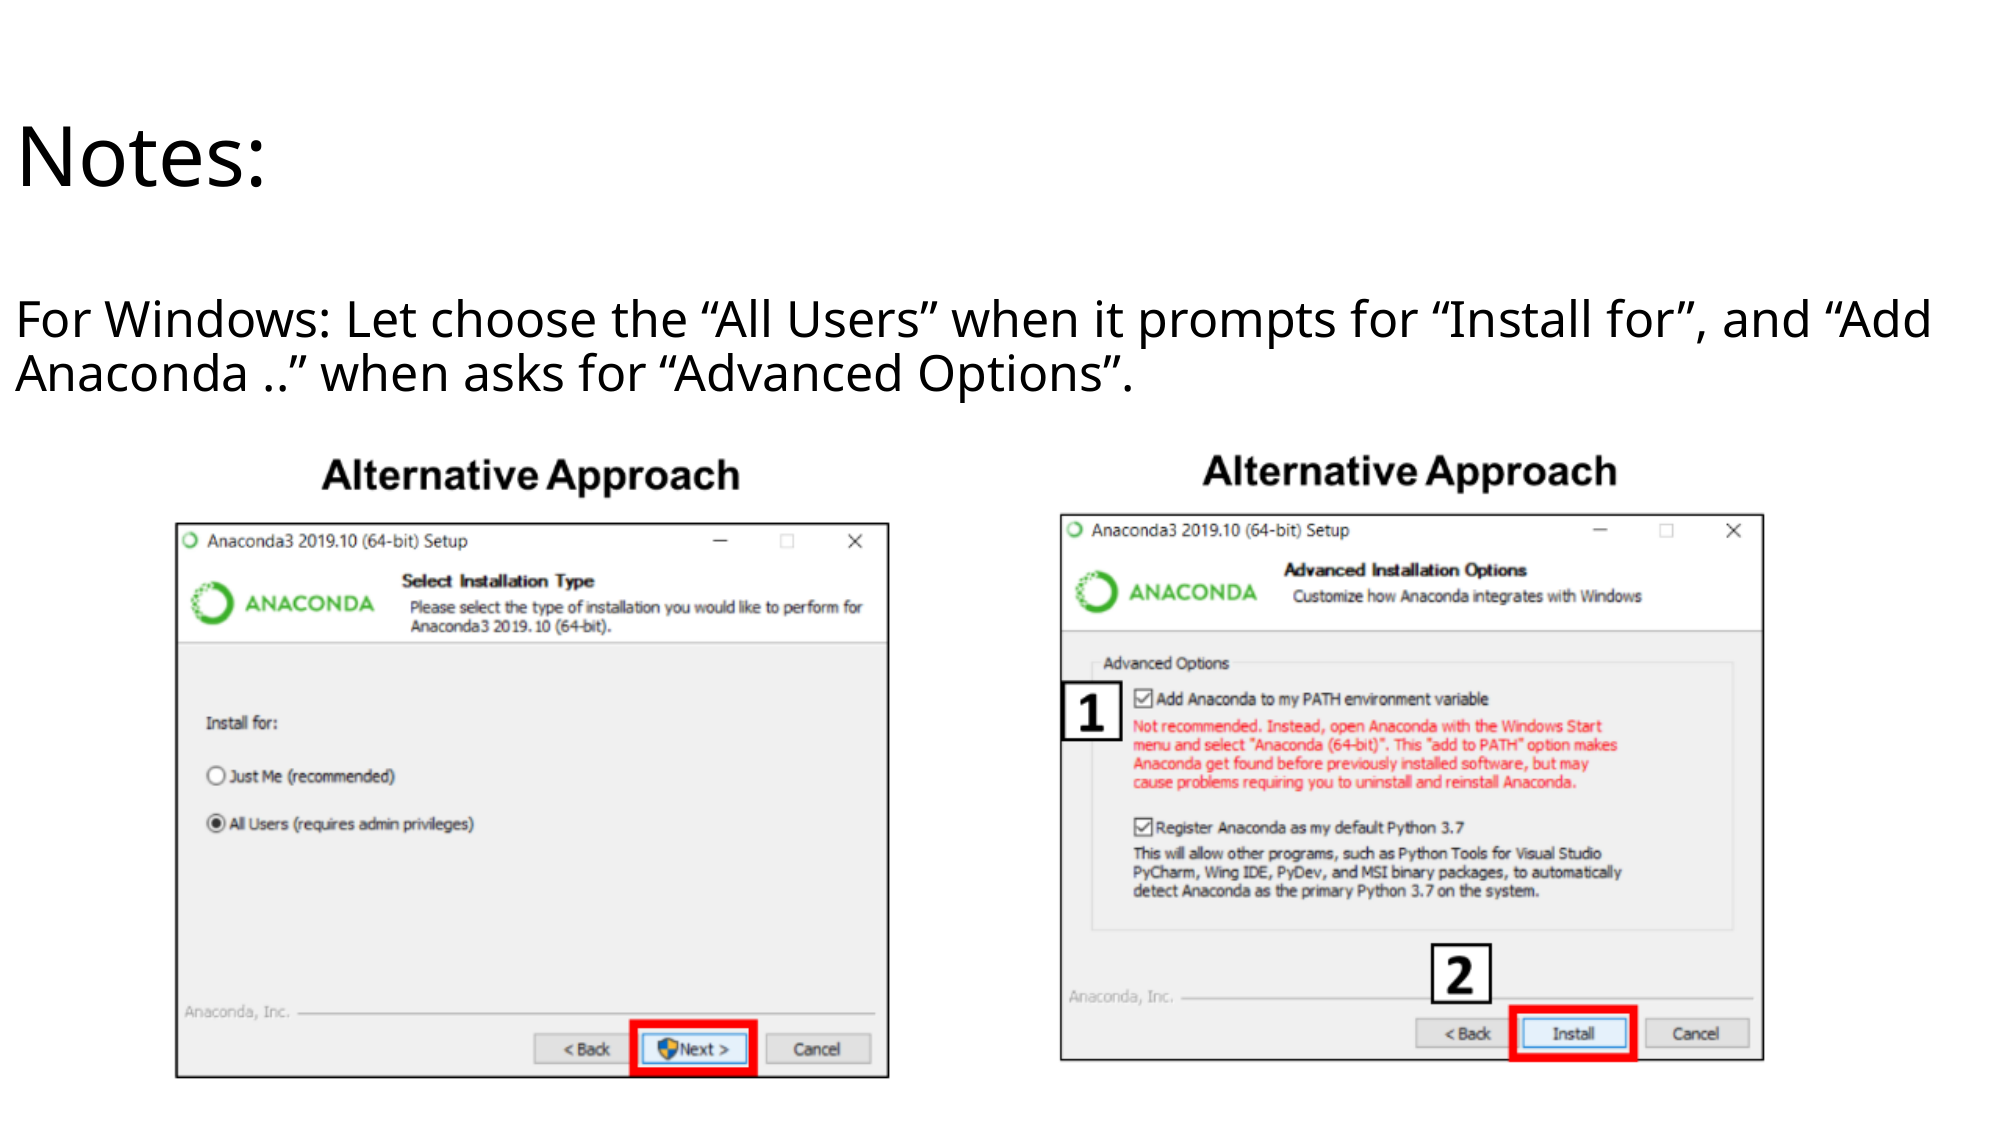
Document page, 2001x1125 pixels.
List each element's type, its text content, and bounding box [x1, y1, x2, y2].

picture [1051, 452, 1777, 1079]
title Notes: For Windows: Let choose the “All Users” when it prompts for “Install for”, and “Add Anaconda ..” when asks for “Advanced Options”. [0, 107, 2000, 1125]
picture [169, 429, 924, 1102]
